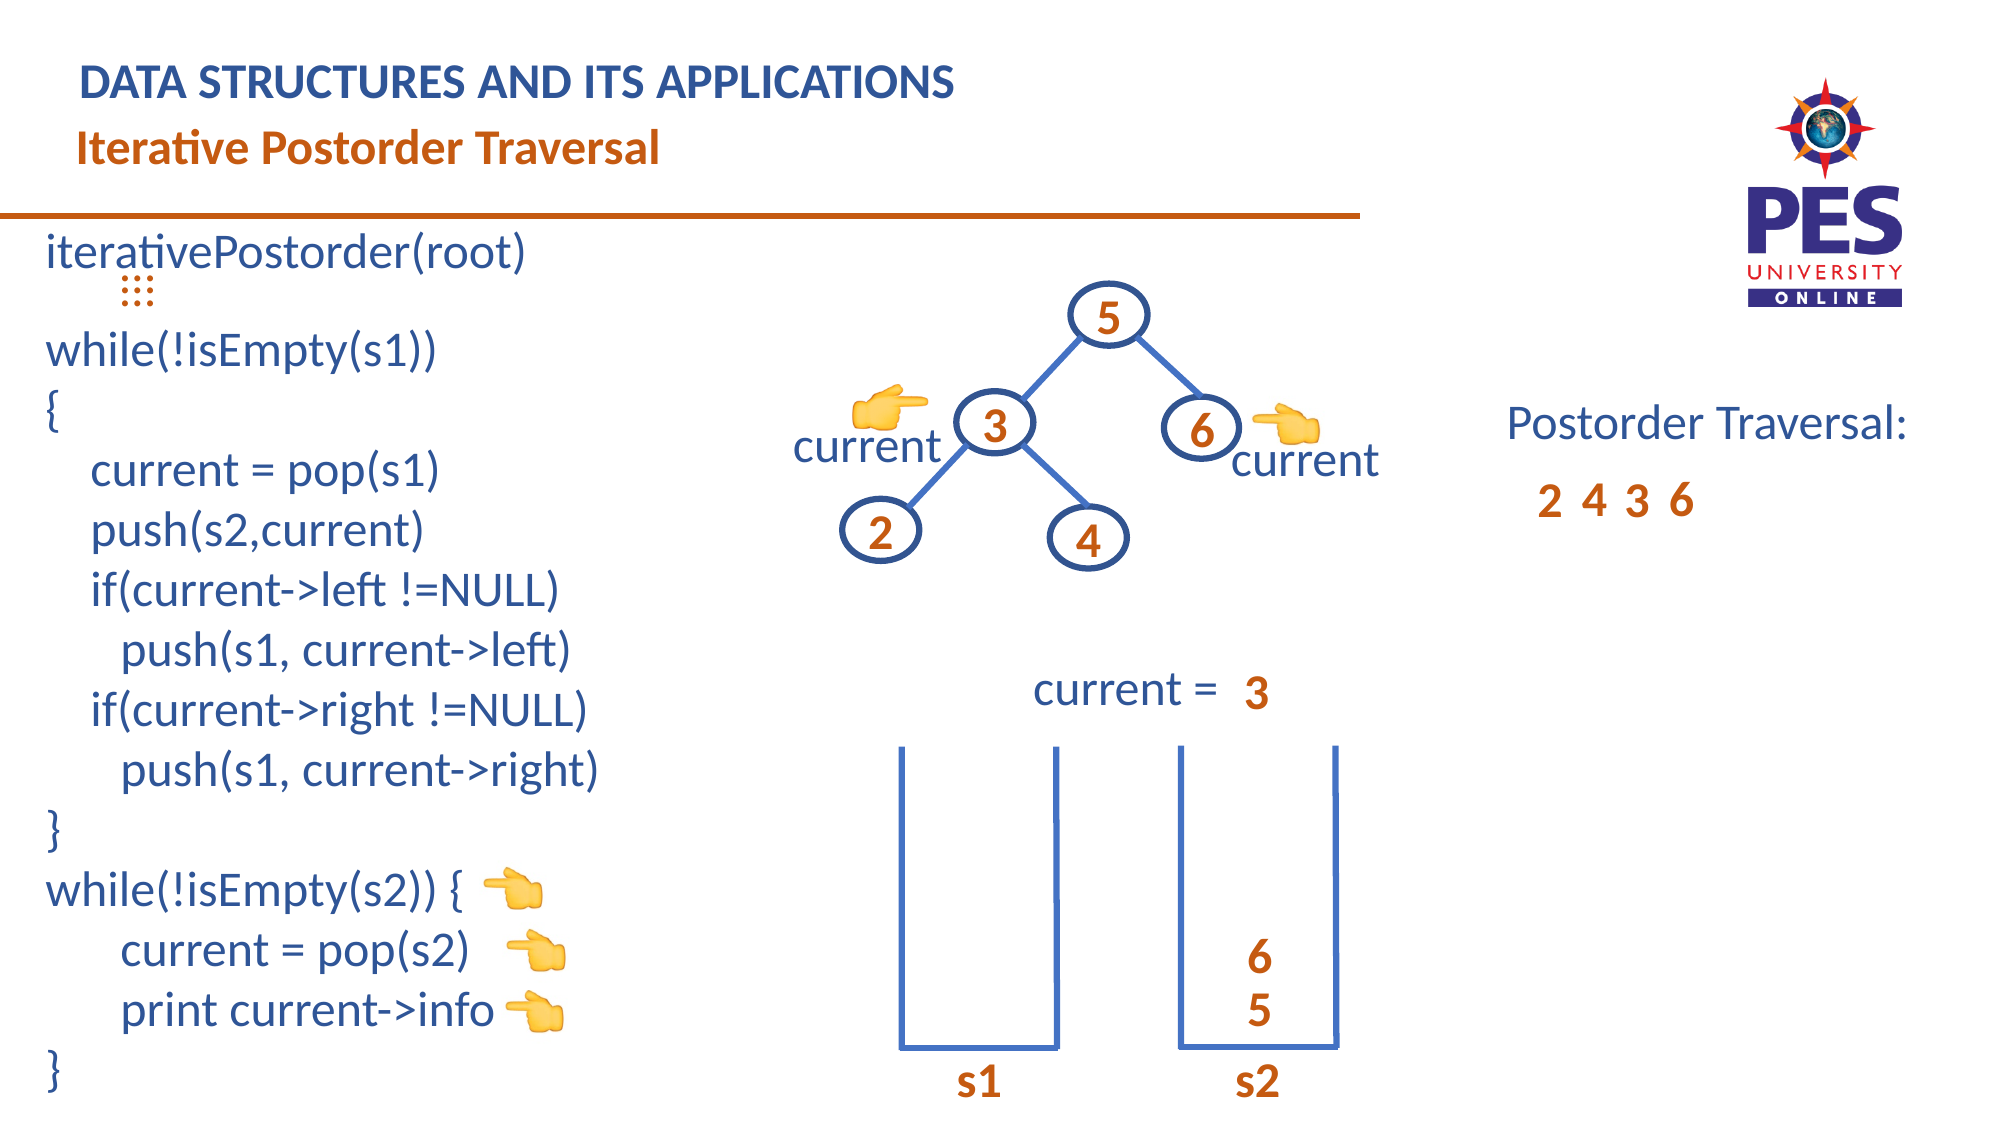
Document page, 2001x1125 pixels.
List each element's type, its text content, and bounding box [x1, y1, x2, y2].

text_box 2 [1519, 460, 1581, 535]
text_box current = [1018, 648, 1234, 724]
picture [479, 848, 570, 1051]
text_box 4 [1564, 458, 1625, 534]
text_box Iterative Postorder Traversal [60, 106, 1374, 182]
text_box DATA STRUCTURES AND ITS APPLICATIONS [64, 41, 1295, 117]
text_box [1178, 745, 1338, 1050]
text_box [1216, 384, 1406, 495]
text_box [842, 283, 1240, 569]
text_box 3 [1181, 652, 1332, 728]
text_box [899, 746, 1059, 1051]
text_box s1 [904, 1051, 1055, 1116]
text_box iterativePostorder(root) … … … while(!isEmpty(s1)) { current = pop(s1) push(s2,current) if(current->left !=NULL) push(s1, current->left) if(current->right !=NULL) push(s1, current->right) } while(!isEmpty(s2)) { current = pop(s2) print current->info } [30, 218, 1353, 1125]
text_box Postorder Traversal: [1491, 382, 1924, 517]
text_box s2 [1182, 1050, 1333, 1116]
text_box 6 [1651, 458, 1712, 534]
text_box 3 [1606, 460, 1668, 535]
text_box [777, 363, 959, 481]
picture [1748, 76, 1902, 307]
